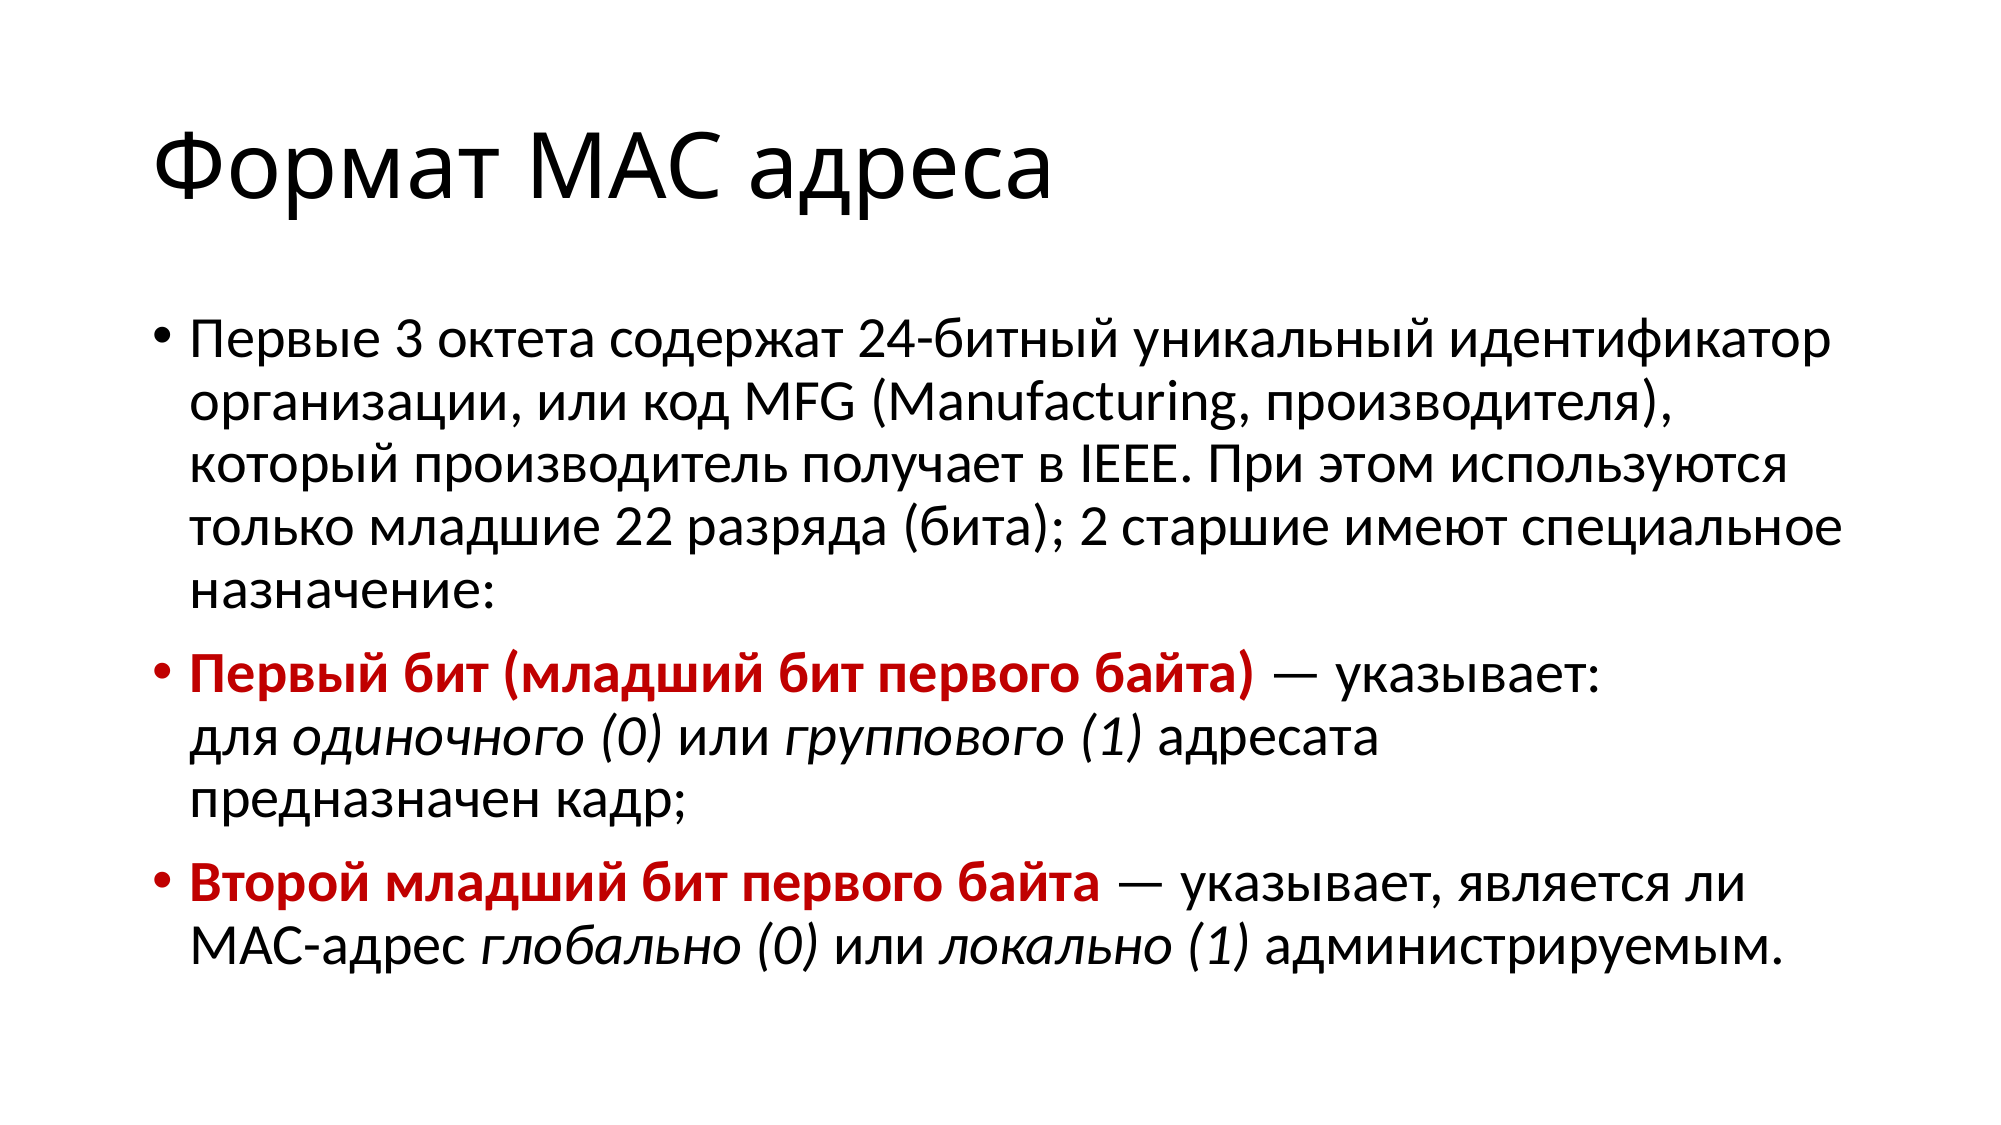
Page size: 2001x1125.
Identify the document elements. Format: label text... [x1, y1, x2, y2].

list Первые 3 октета содержат 24-битный уникальный идентификатор организации, или код MFG (Manufacturing, производителя), который производитель получает в IEEE. При этом используются только младшие 22 разряда (бита); 2 старшие имеют специальное назначение: Первый бит (младший бит первого байта) — указывает: для одиночного (0) или группового (1) адресата предназначен кадр; Второй младший бит первого байта — указывает, является ли MAC-адрес глобально (0) или локально (1) администрируемым. [137, 299, 1863, 1014]
title Формат MAC адреса [137, 59, 1863, 278]
